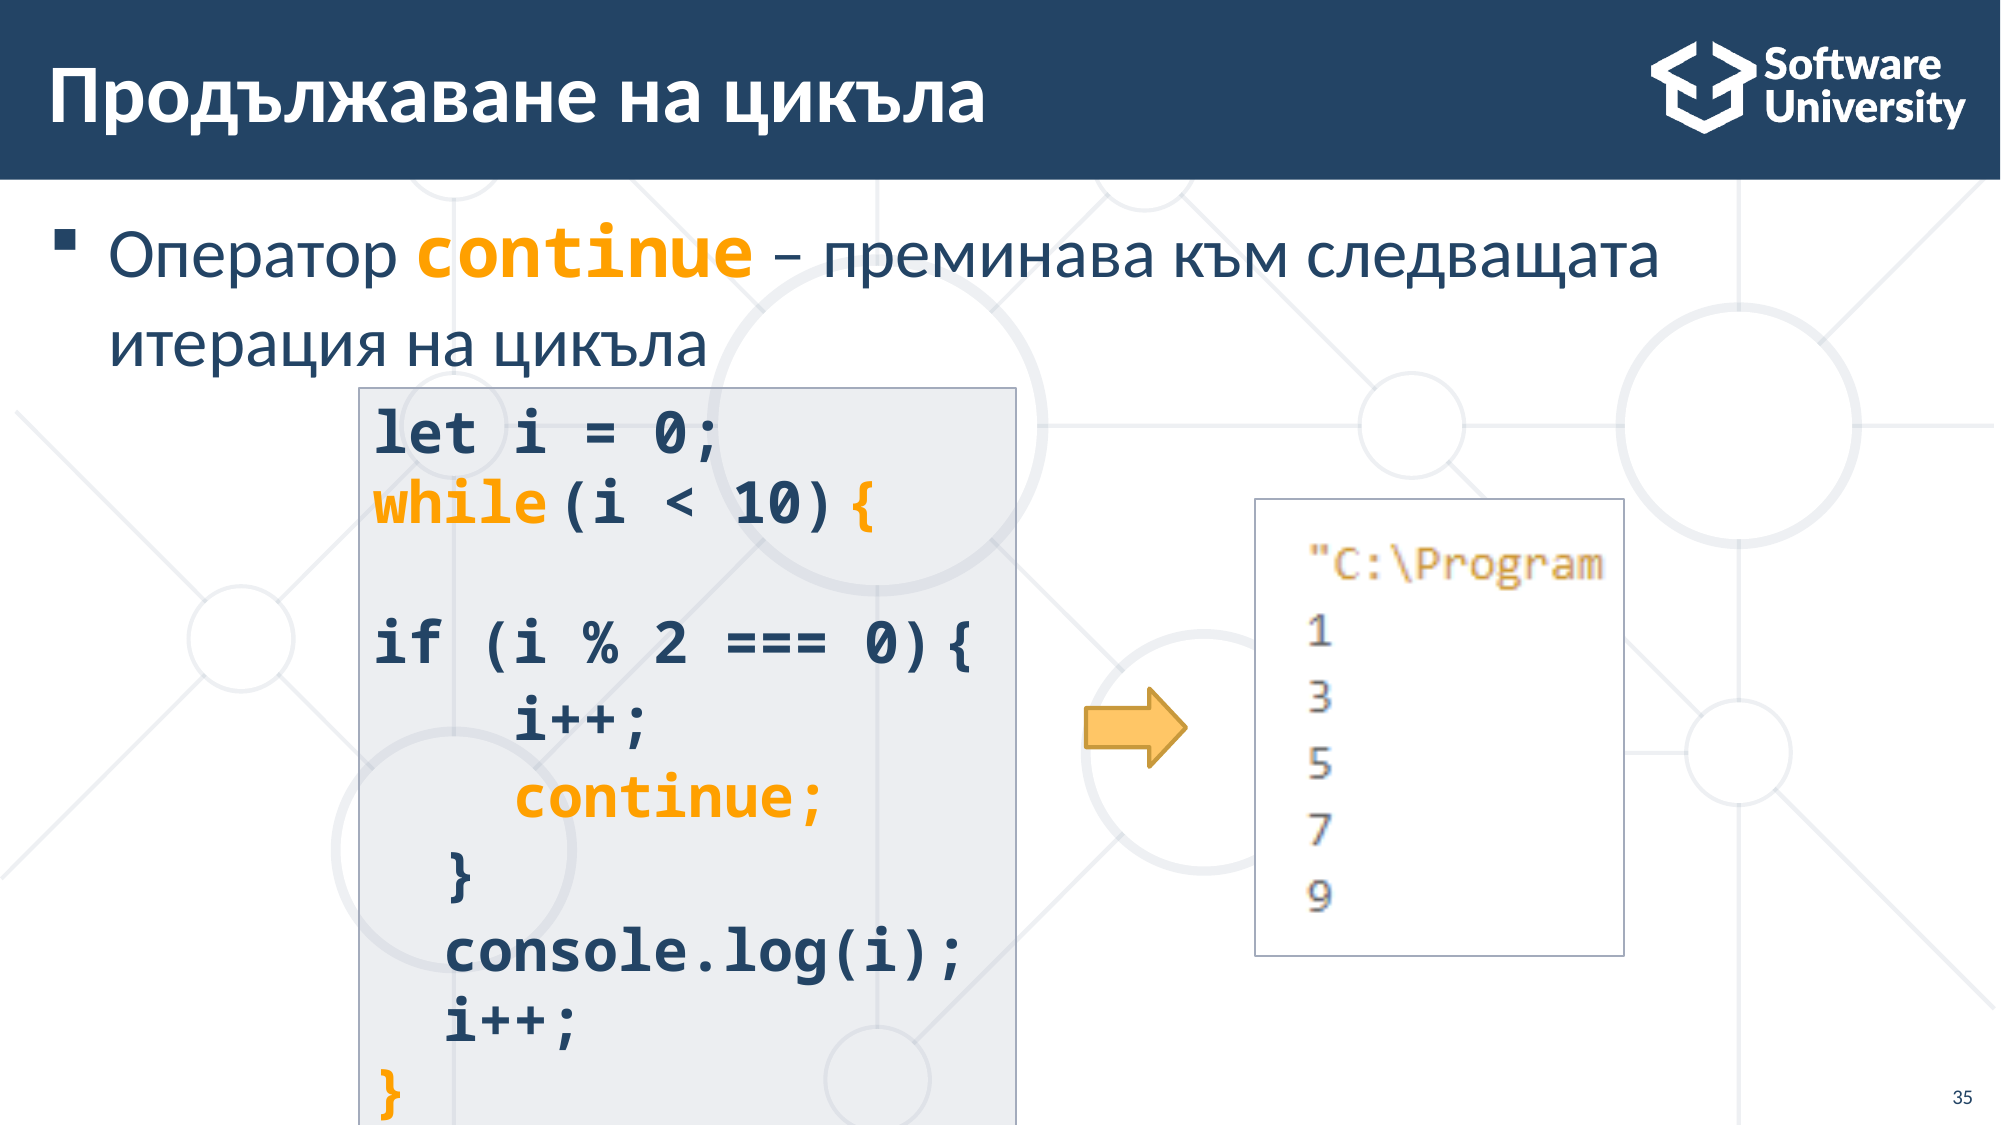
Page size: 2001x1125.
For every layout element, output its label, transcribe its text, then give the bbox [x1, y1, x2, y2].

title Продължаване на цикъла [31, 16, 1625, 162]
picture [1255, 499, 1624, 956]
text_box let i = 0; while (i < 10) { if (i % 2 === 0) { i++; continue; } console.log(i); i++; } [359, 387, 1017, 1125]
picture [1651, 41, 1966, 134]
list Оператор continue – преминава към следващата итерация на цикъла [31, 196, 1970, 1104]
text_box [1083, 686, 1188, 769]
slide_number 35 [1927, 1067, 1989, 1117]
